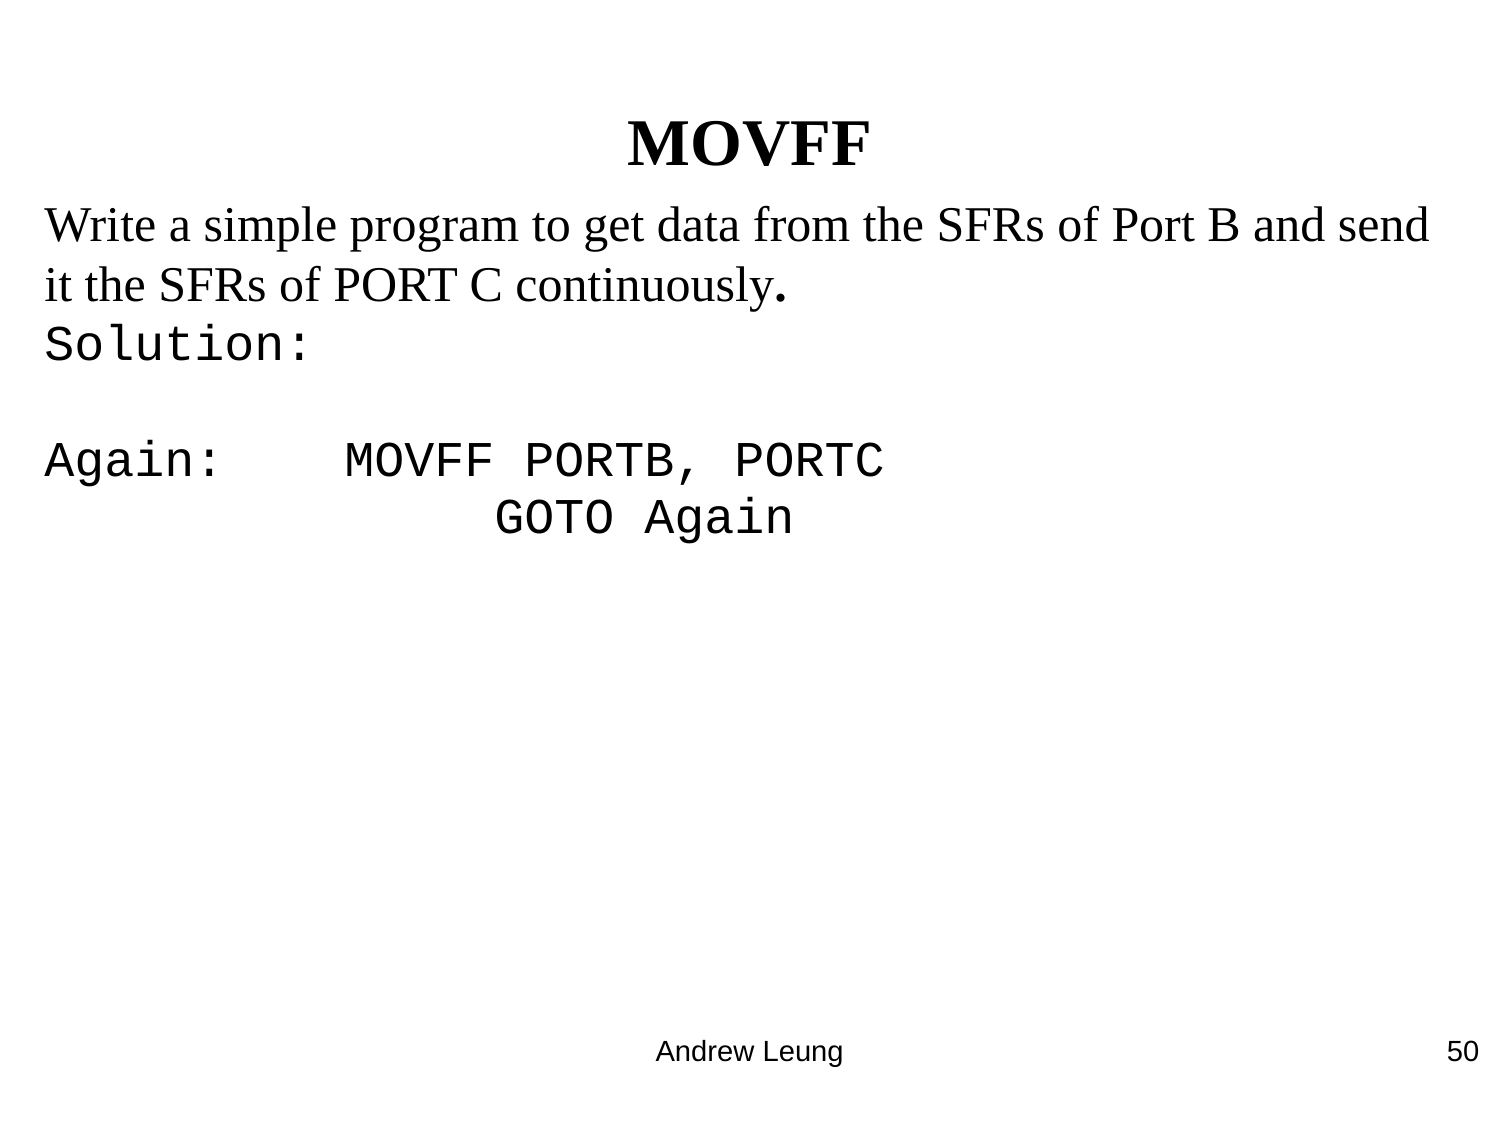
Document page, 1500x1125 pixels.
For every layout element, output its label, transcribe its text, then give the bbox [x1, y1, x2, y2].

title MOVFF [75, 45, 1425, 184]
slide_number 50 [1143, 1024, 1495, 1103]
text_box Write a simple program to get data from the SFRs of Port B and send it the SFRs of PORT C continuously. Solution: Again: MOVFF PORTB, PORTC GOTO Again [29, 184, 1448, 927]
footer Andrew Leung [512, 1024, 988, 1103]
